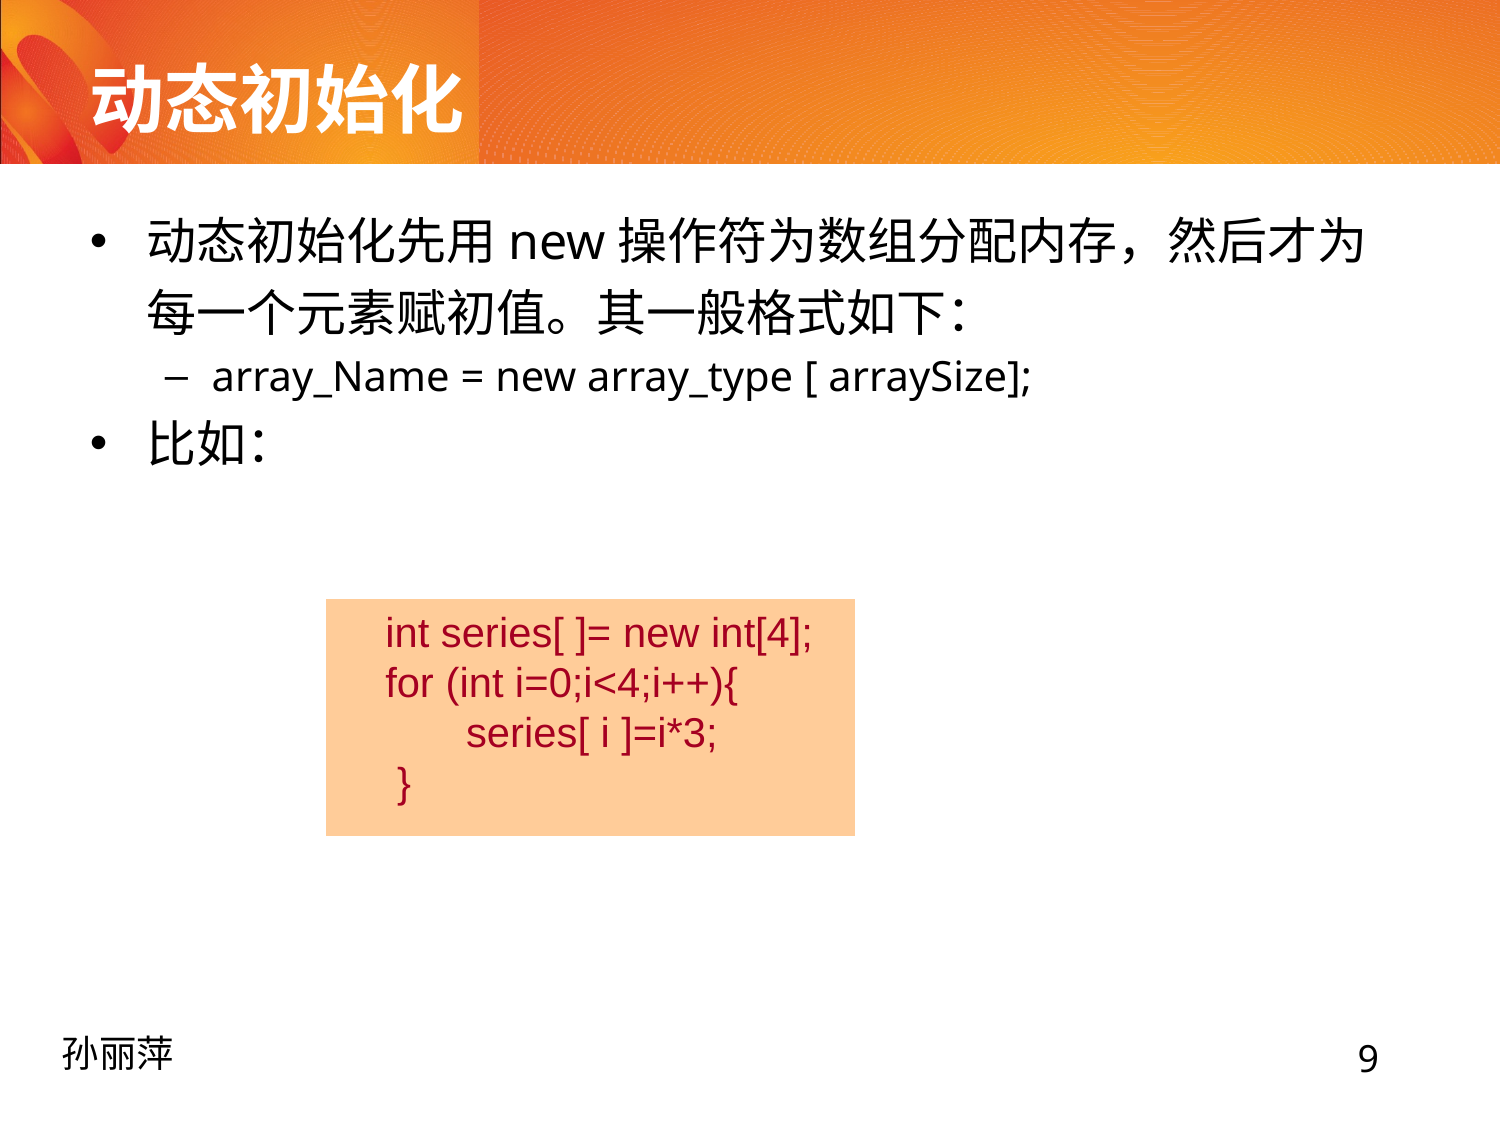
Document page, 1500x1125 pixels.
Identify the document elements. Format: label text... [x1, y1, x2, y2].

title 动态初始化 [75, 45, 1425, 167]
picture [0, 0, 1500, 164]
text_box int series[ ]= new int[4]; for (int i=0;i<4;i++){ series[ i ]=i*3; } [324, 598, 857, 837]
list 动态初始化先用new操作符为数组分配内存，然后才为每一个元素赋初值。其一般格式如下： array_Name = new array_type [ arraySize]; 比如： [75, 190, 1425, 1005]
